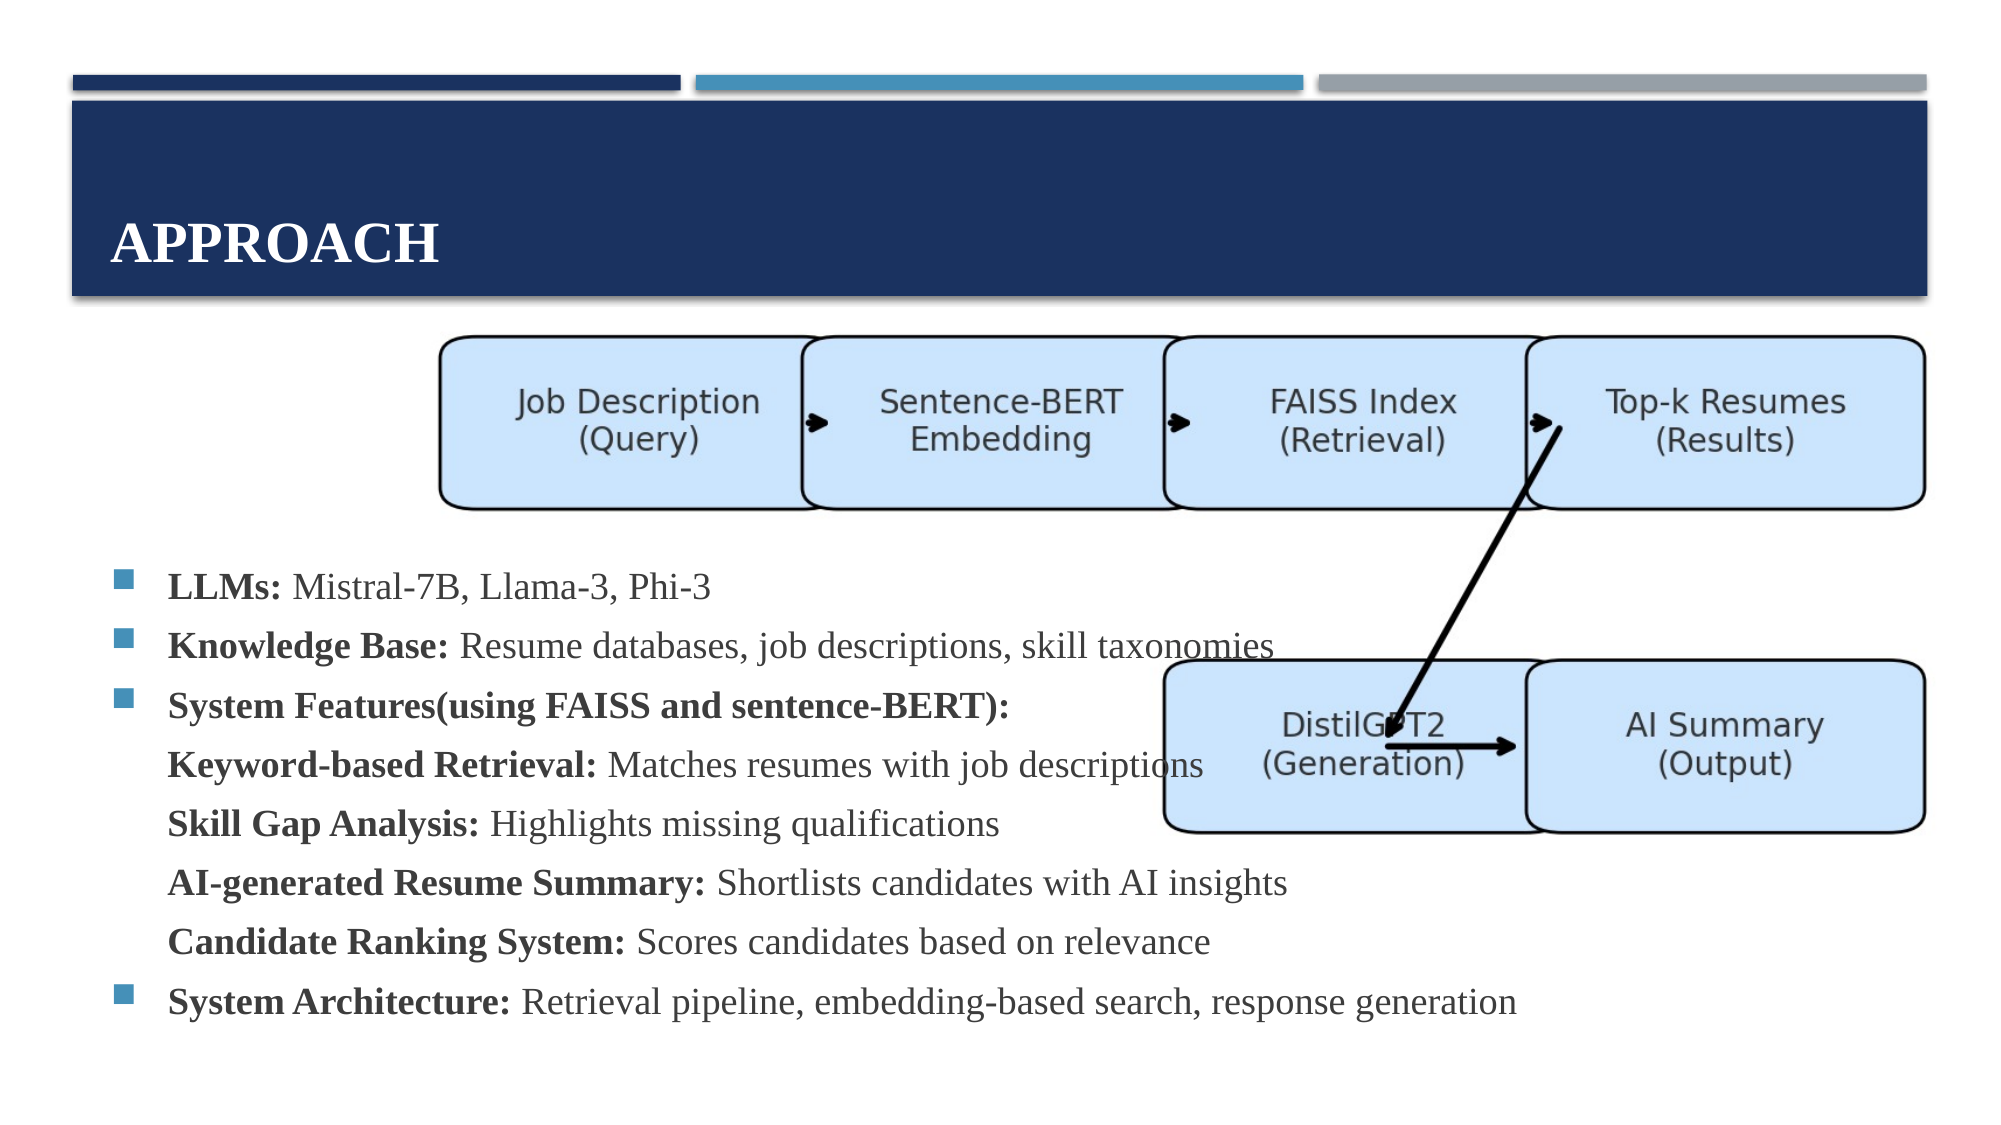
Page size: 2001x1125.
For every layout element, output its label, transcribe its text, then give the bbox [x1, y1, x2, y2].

title APPROACH [95, 115, 1905, 282]
picture [413, 329, 1949, 844]
list LLMs: Mistral-7B, Llama-3, Phi-3 Knowledge Base: Resume databases, job descriptions, skill taxonomies System Features(using FAISS and sentence-BERT): Keyword-based Retrieval: Matches resumes with job descriptions Skill Gap Analysis: Highlights missing qualifications AI-generated Resume Summary: Shortlists candidates with AI insights Candidate Ranking System: Scores candidates based on relevance System Architecture: Retrieval pipeline, embedding-based search, response generation [95, 553, 1837, 1035]
